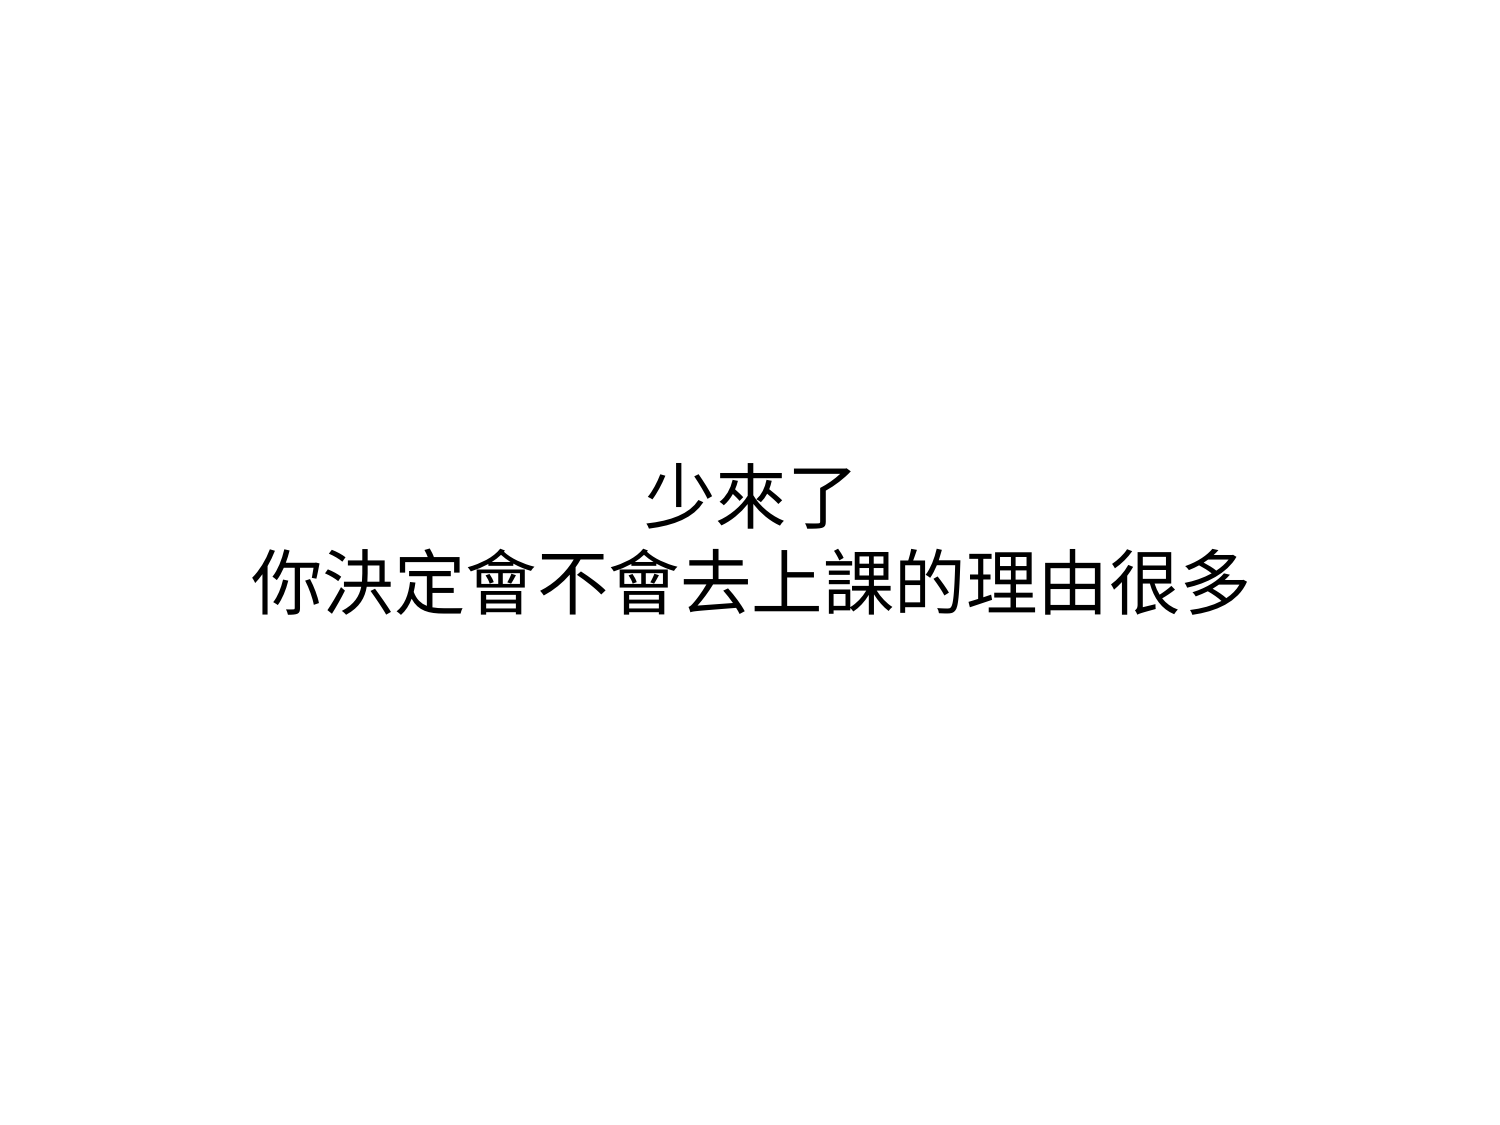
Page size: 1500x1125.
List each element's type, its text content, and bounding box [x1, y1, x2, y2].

title 少來了 你決定會不會去上課的理由很多 [76, 444, 1427, 632]
